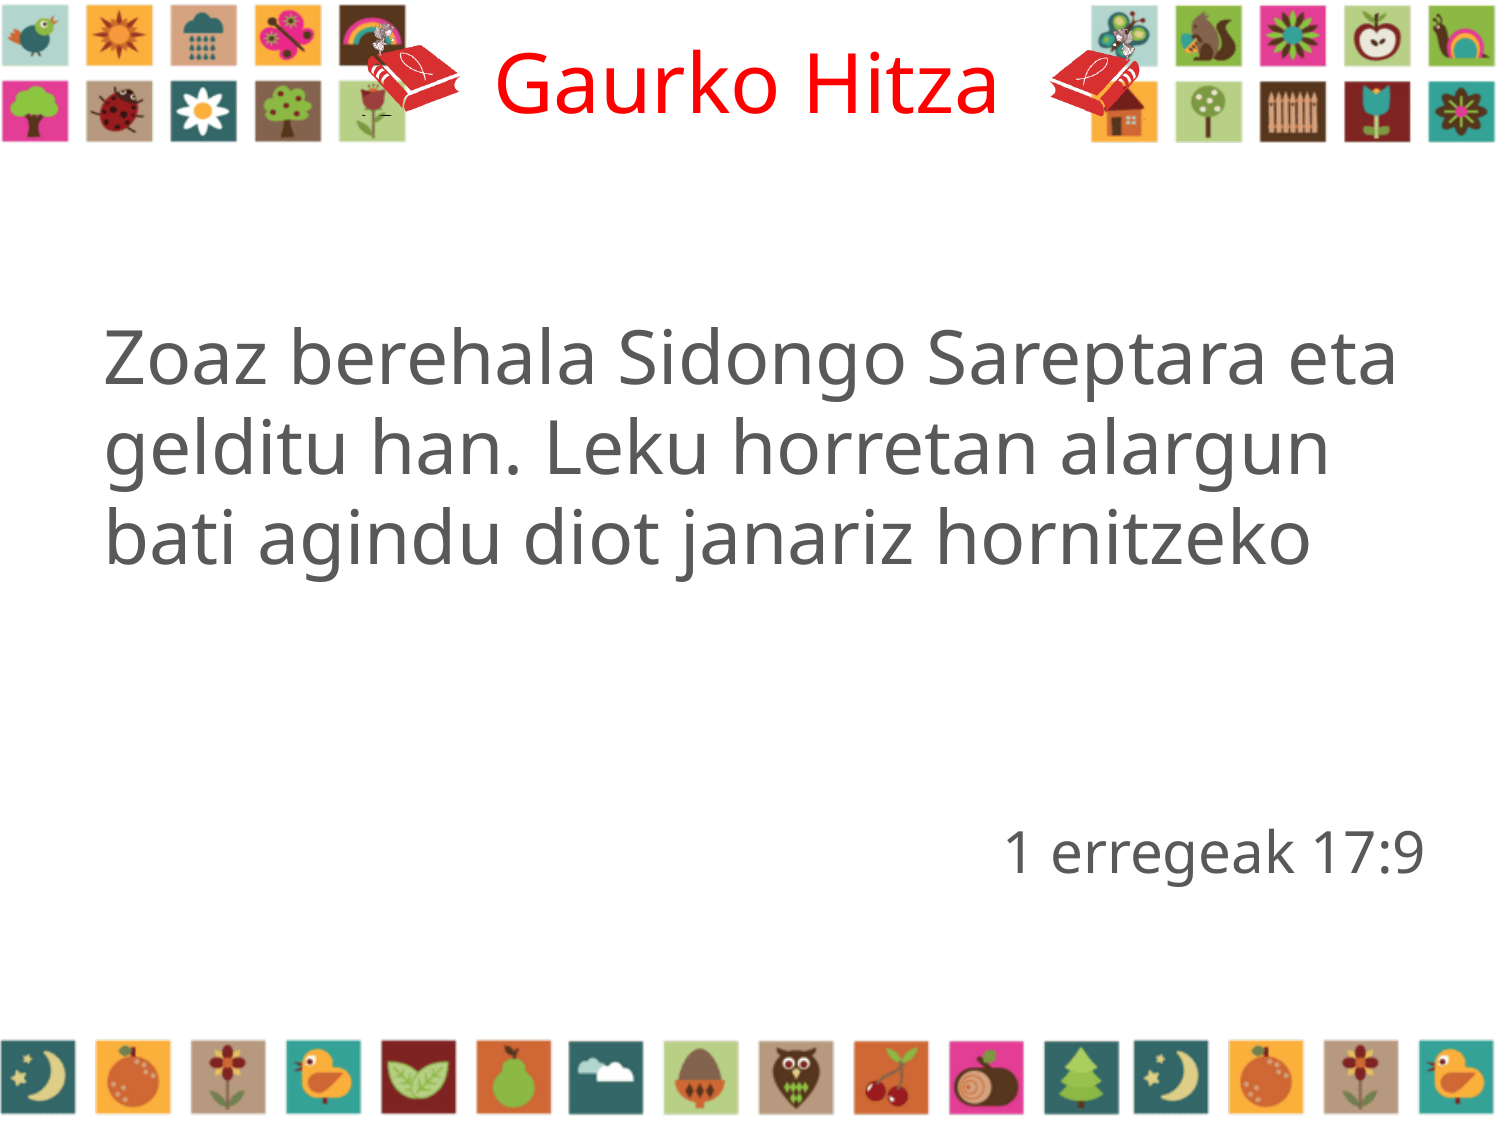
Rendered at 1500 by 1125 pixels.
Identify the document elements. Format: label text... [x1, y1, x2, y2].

picture [1017, 3, 1500, 150]
text_box 1 erregeak 17:9 [808, 807, 1441, 893]
picture [0, 3, 492, 150]
text_box Zoaz berehala Sidongo Sareptara eta gelditu han. Leku horretan alargun bati agindu diot janariz hornitzeko [88, 302, 1436, 588]
text_box Gaurko Hitza [425, 22, 1078, 138]
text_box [0, 1028, 1500, 1118]
